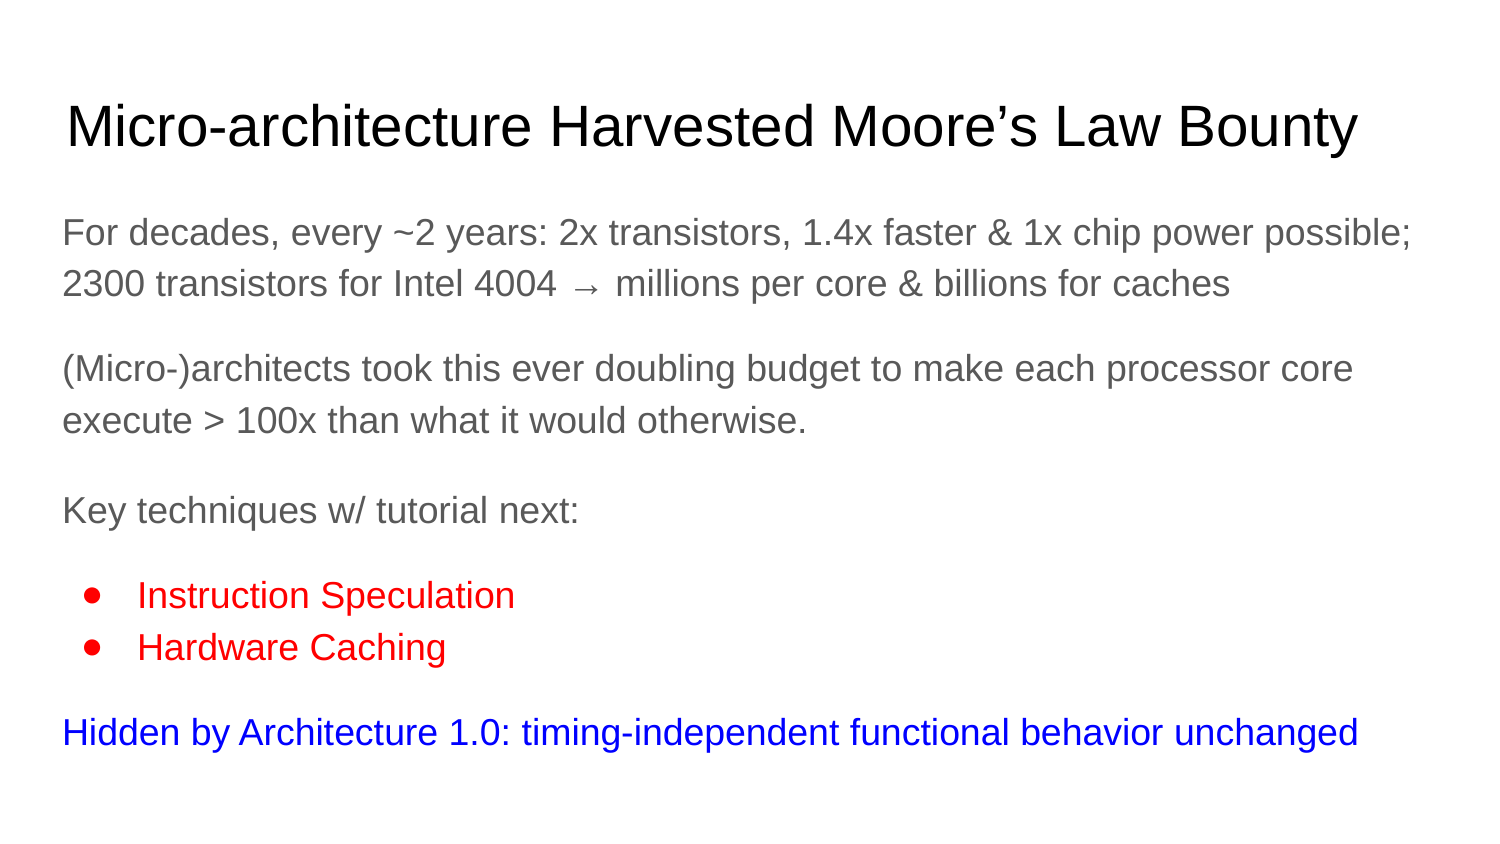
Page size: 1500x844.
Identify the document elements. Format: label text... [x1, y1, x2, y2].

title Micro-architecture Harvested Moore’s Law Bounty [51, 72, 1449, 167]
list Key techniques w/ tutorial next: Instruction Speculation Hardware Caching Hidden by Architecture 1.0: timing-independent functional behavior unchanged [47, 464, 1445, 768]
list For decades, every ~2 years: 2x transistors, 1.4x faster & 1x chip power possible; 2300 transistors for Intel 4004 → millions per core & billions for caches (Micro-)architects took this ever doubling budget to make each processor core execute > 100x than what it would otherwise. [47, 185, 1445, 454]
